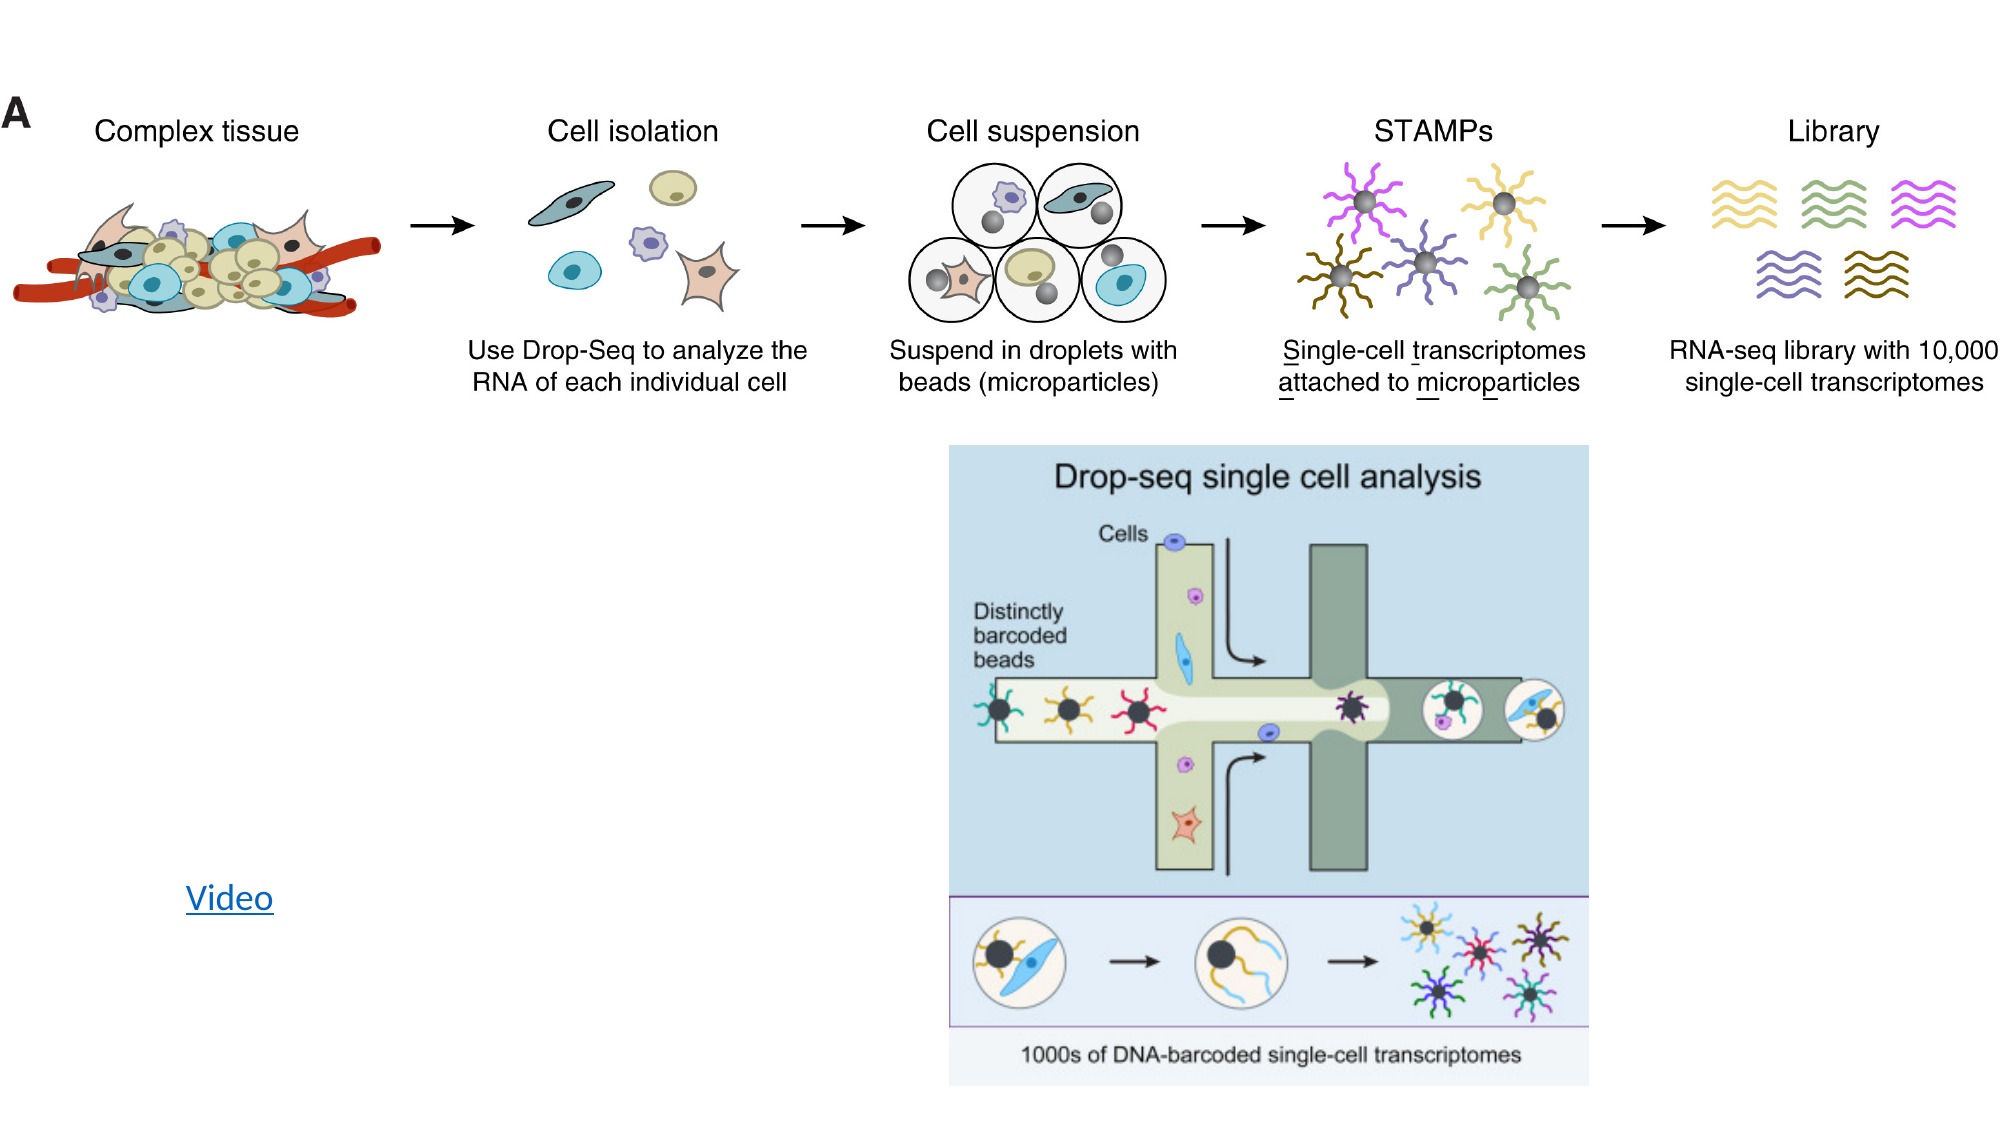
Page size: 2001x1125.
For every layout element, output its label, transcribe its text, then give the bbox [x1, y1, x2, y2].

text_box Video [171, 865, 289, 926]
picture [0, 90, 2000, 421]
picture [949, 445, 1590, 1086]
